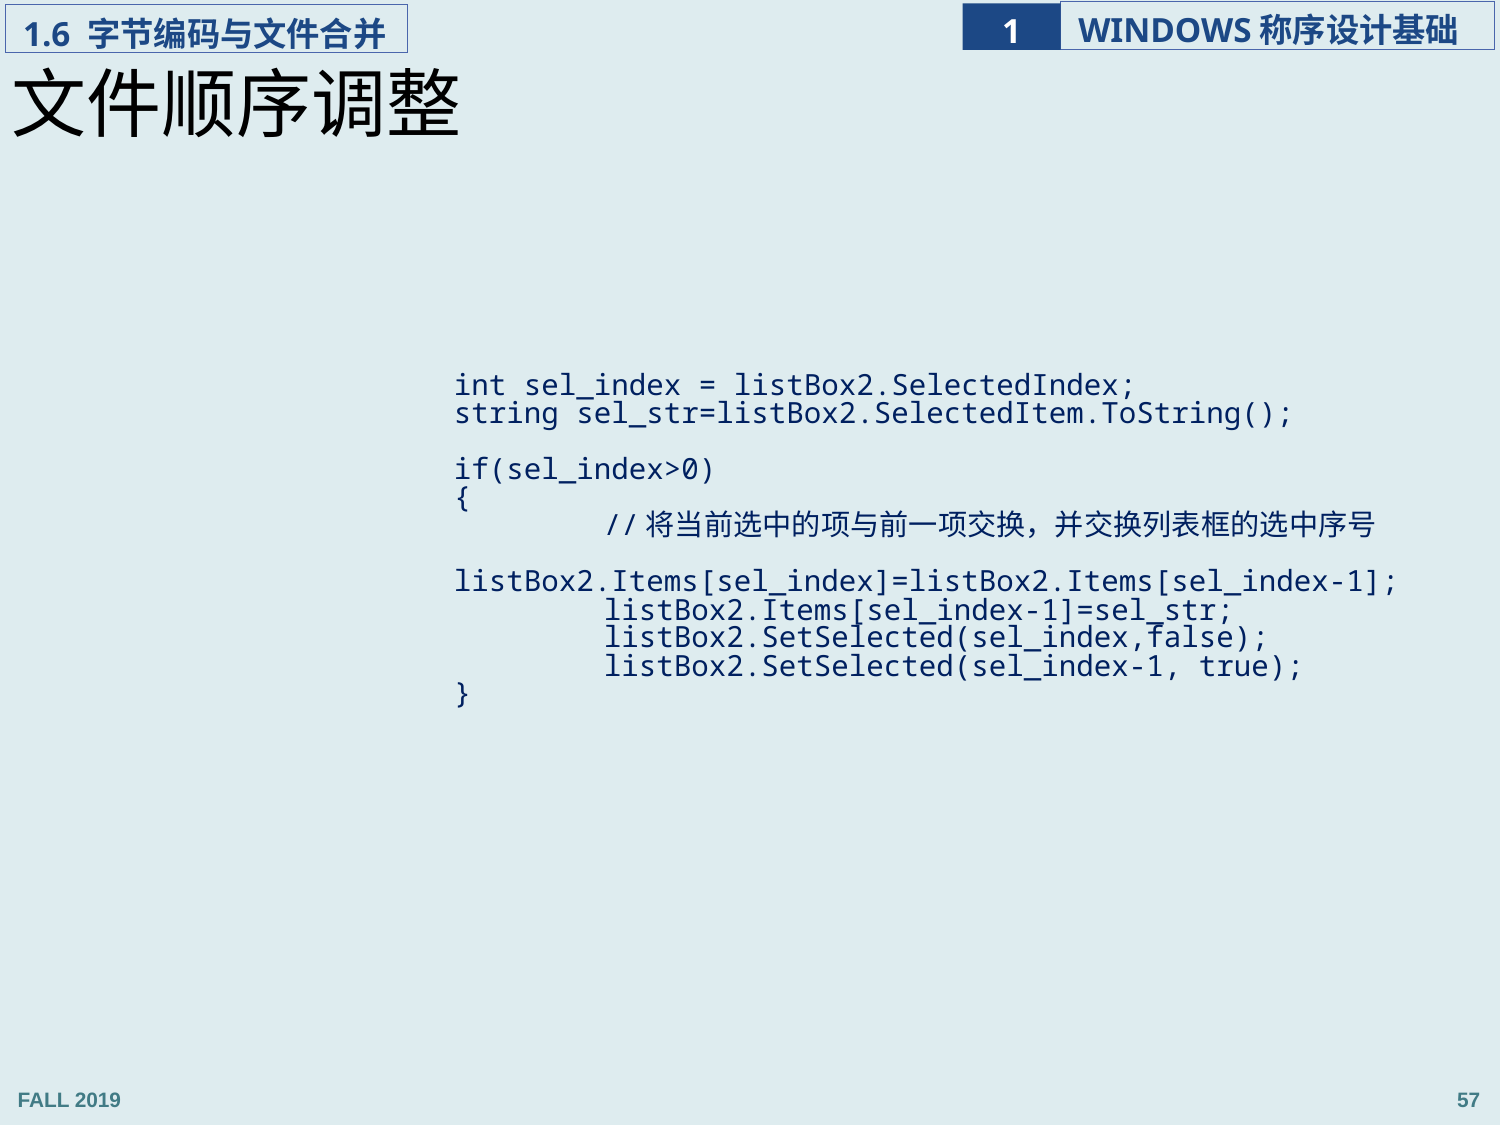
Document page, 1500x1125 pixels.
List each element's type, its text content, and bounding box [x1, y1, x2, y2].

title 文件顺序调整 [0, 42, 1371, 161]
list int sel_index = listBox2.SelectedIndex; string sel_str=listBox2.SelectedItem.ToString(); if(sel_index>0) { //将当前选中的项与前一项交换，并交换列表框的选中序号 listBox2.Items[sel_index]=listBox2.Items[sel_index-1]; listBox2.Items[sel_index-1]=sel_str; listBox2.SetSelected(sel_index,false); listBox2.SetSelected(sel_index-1, true); } [442, 302, 1500, 781]
